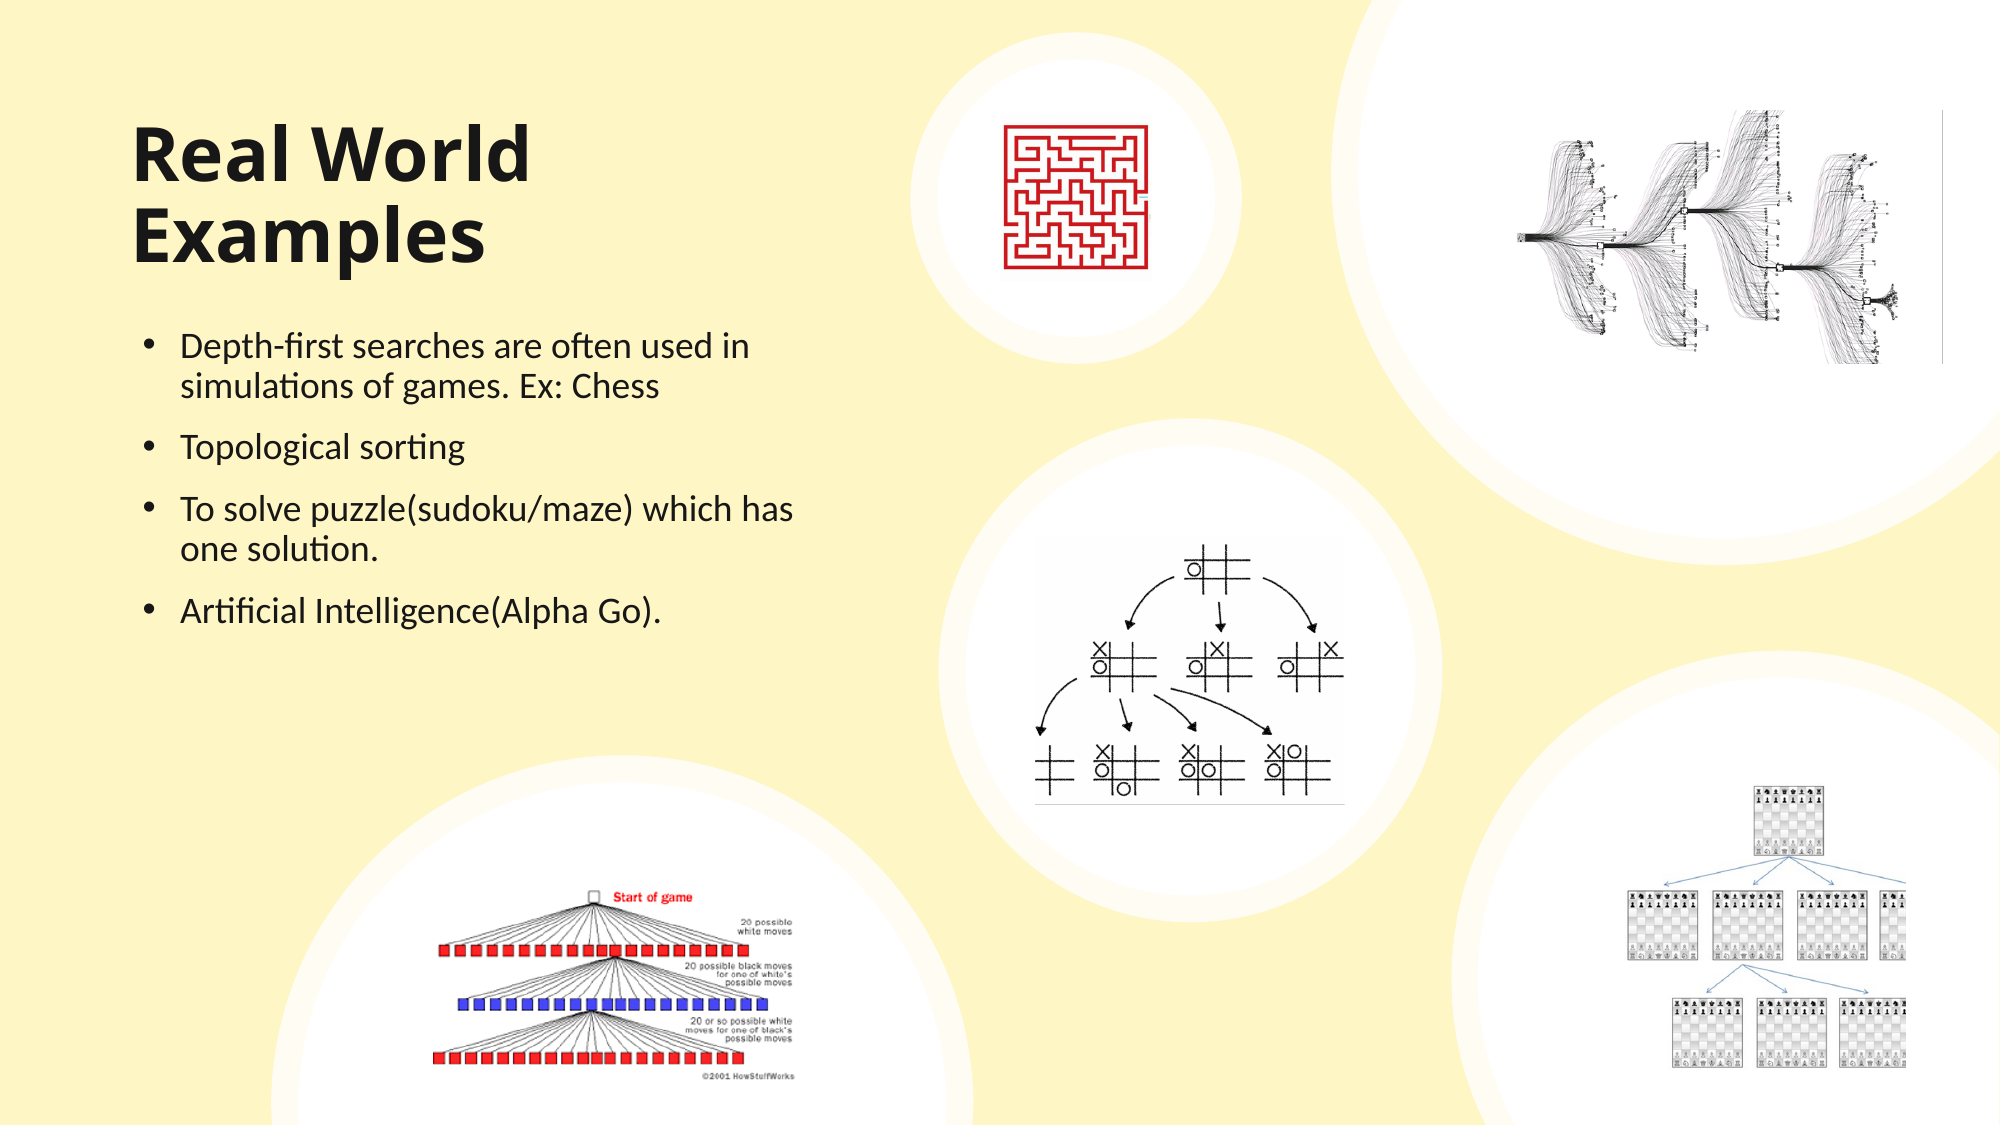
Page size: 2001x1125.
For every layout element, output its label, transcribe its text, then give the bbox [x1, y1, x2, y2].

picture [433, 889, 796, 1082]
list Depth-first searches are often used in simulations of games. Ex: Chess Topological sorting To solve puzzle(sudoku/maze) which has one solution. Artificial Intelligence(Alpha Go). [118, 318, 856, 716]
picture [1000, 114, 1152, 281]
text_box [270, 754, 975, 1125]
picture [1490, 110, 1943, 364]
title Real World Examples [115, 104, 856, 291]
text_box [937, 417, 1444, 924]
picture [1619, 783, 1906, 1070]
text_box [909, 31, 1243, 365]
text_box [1330, 0, 2000, 567]
picture [1035, 535, 1345, 805]
text_box [1450, 649, 2000, 1125]
